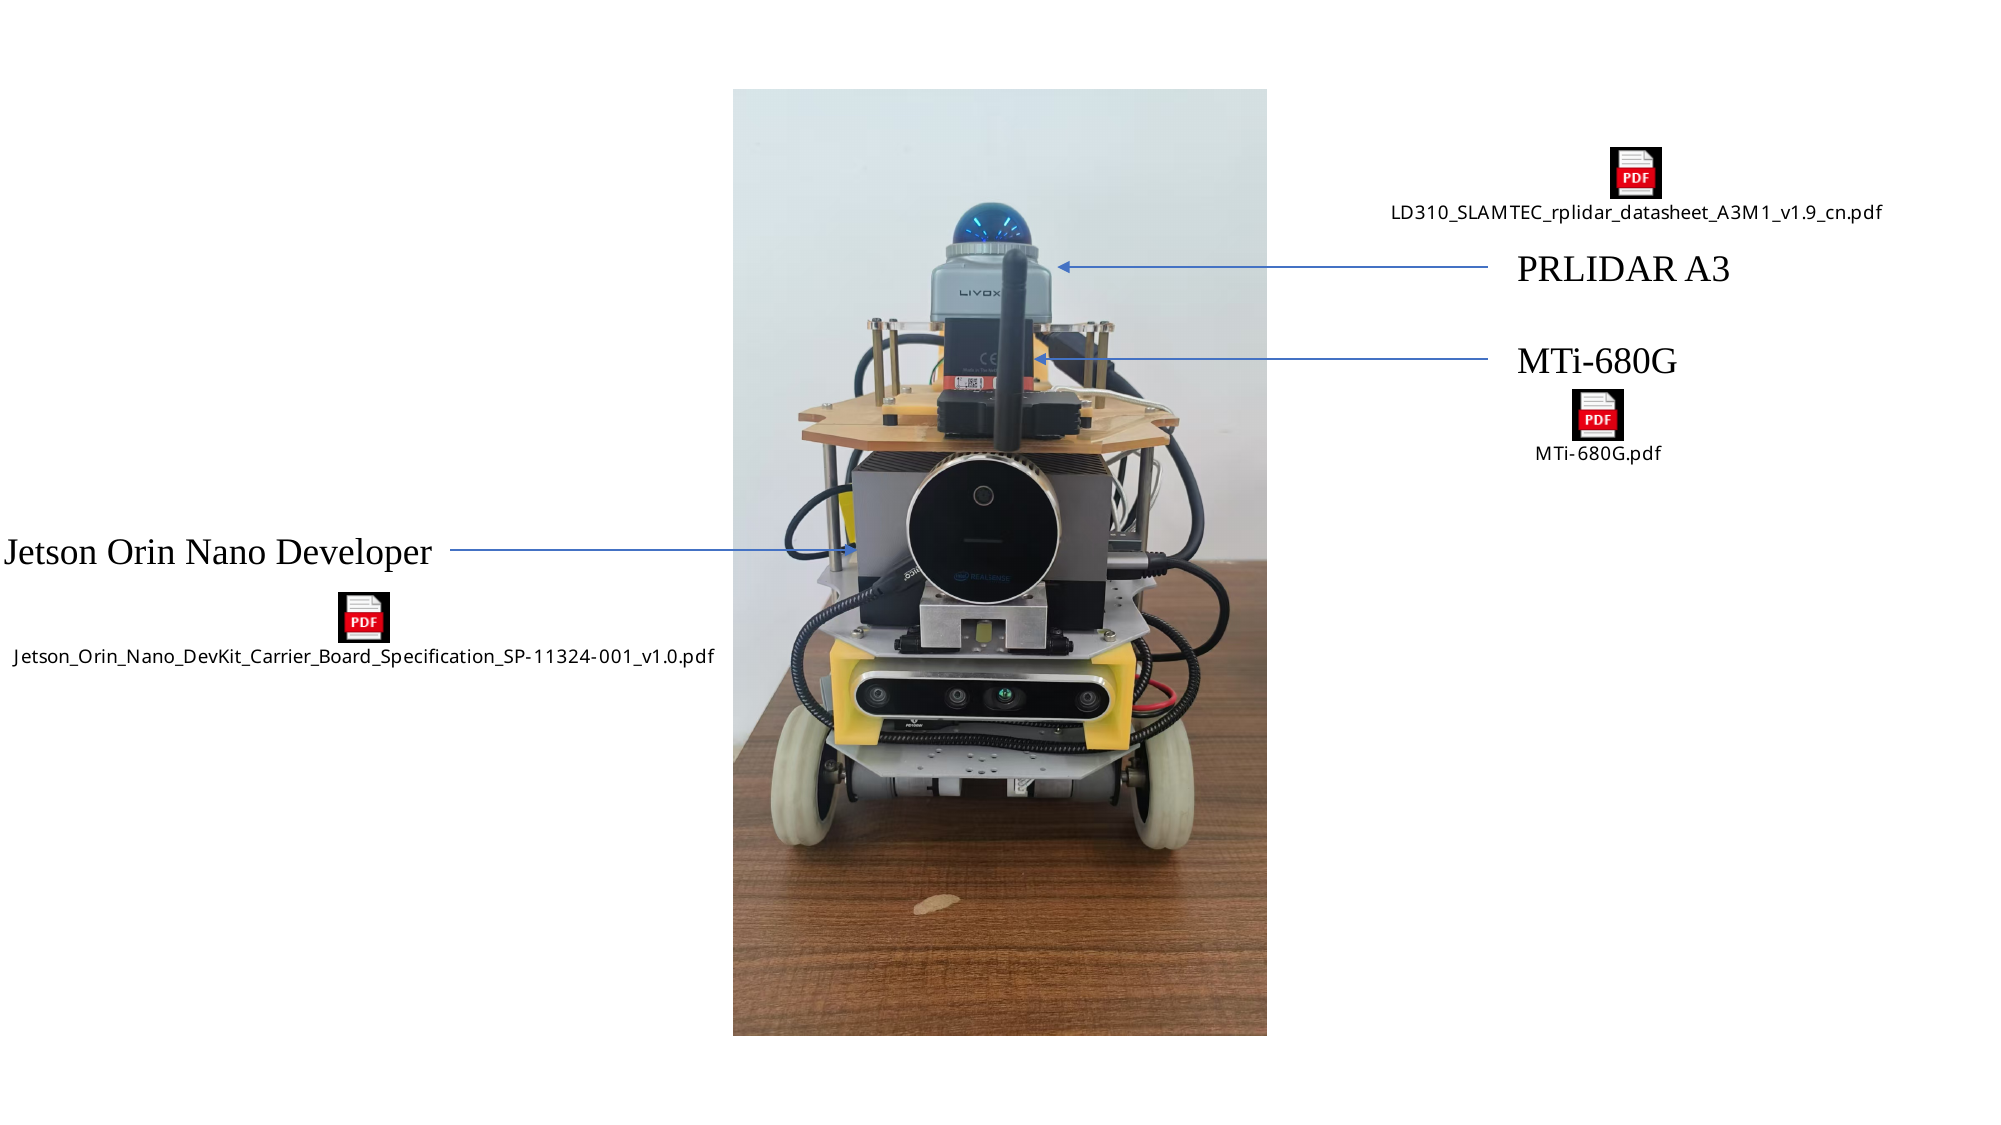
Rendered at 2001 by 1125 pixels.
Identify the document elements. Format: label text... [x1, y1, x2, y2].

text_box PRLIDAR A3 [1502, 236, 1770, 297]
text_box MTi-680G [1502, 328, 1770, 389]
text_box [0, 591, 803, 678]
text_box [1328, 147, 1944, 234]
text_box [1518, 389, 1678, 475]
picture [733, 89, 1267, 1036]
text_box Jetson Orin Nano Developer [0, 519, 466, 580]
